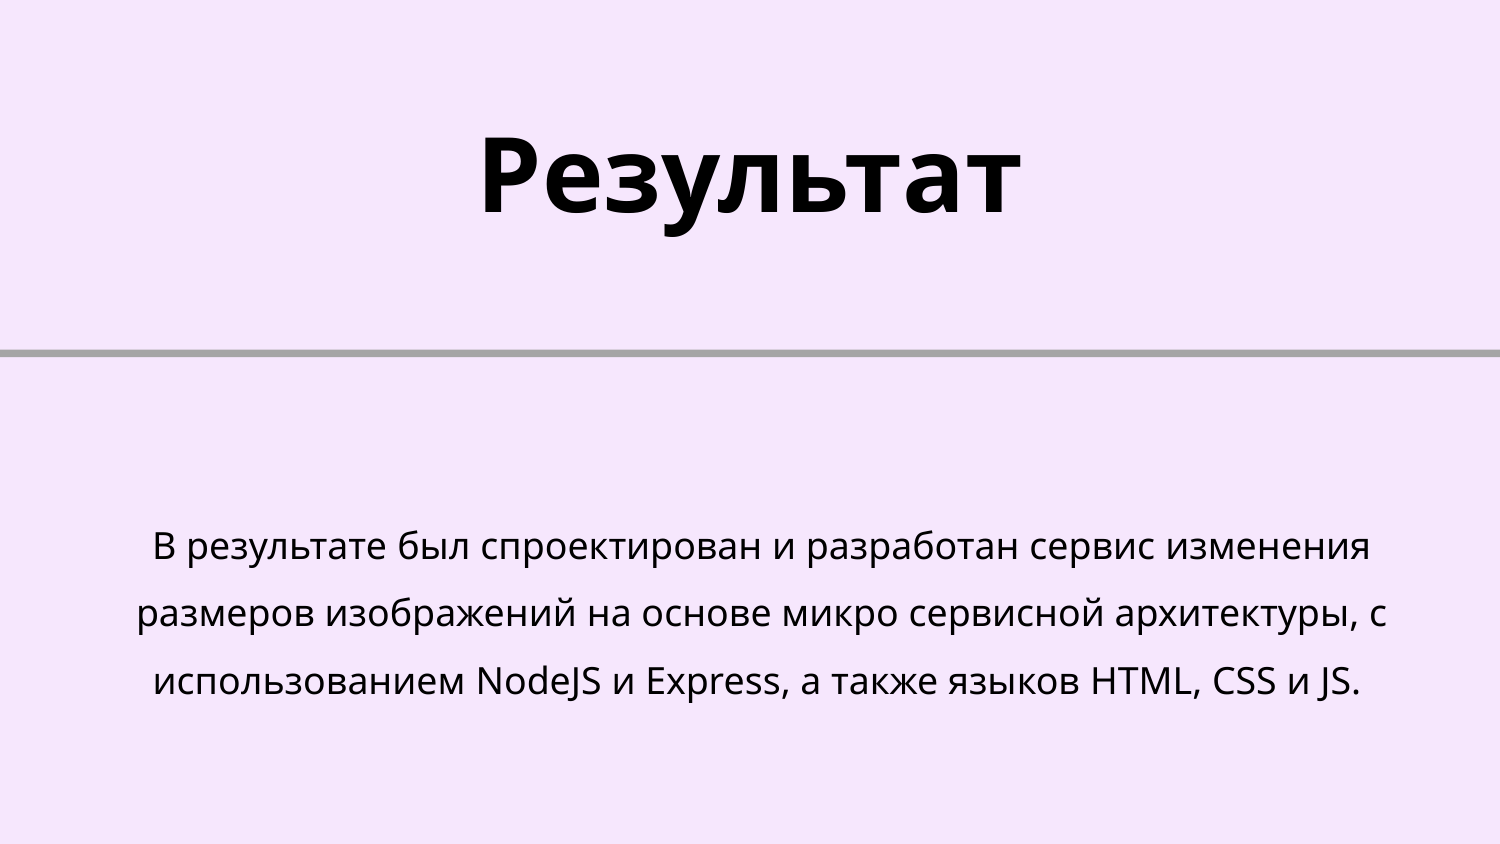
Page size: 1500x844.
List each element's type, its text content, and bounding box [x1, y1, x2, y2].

subtitle В результате был спроектирован и разработан сервис изменения размеров изображений на основе микро сервисной архитектуры, с использованием NodeJS и Express, а также языков HTML, CSS и JS. [56, 358, 1467, 844]
text_box [0, 349, 1500, 358]
title Результат [187, 0, 1313, 349]
